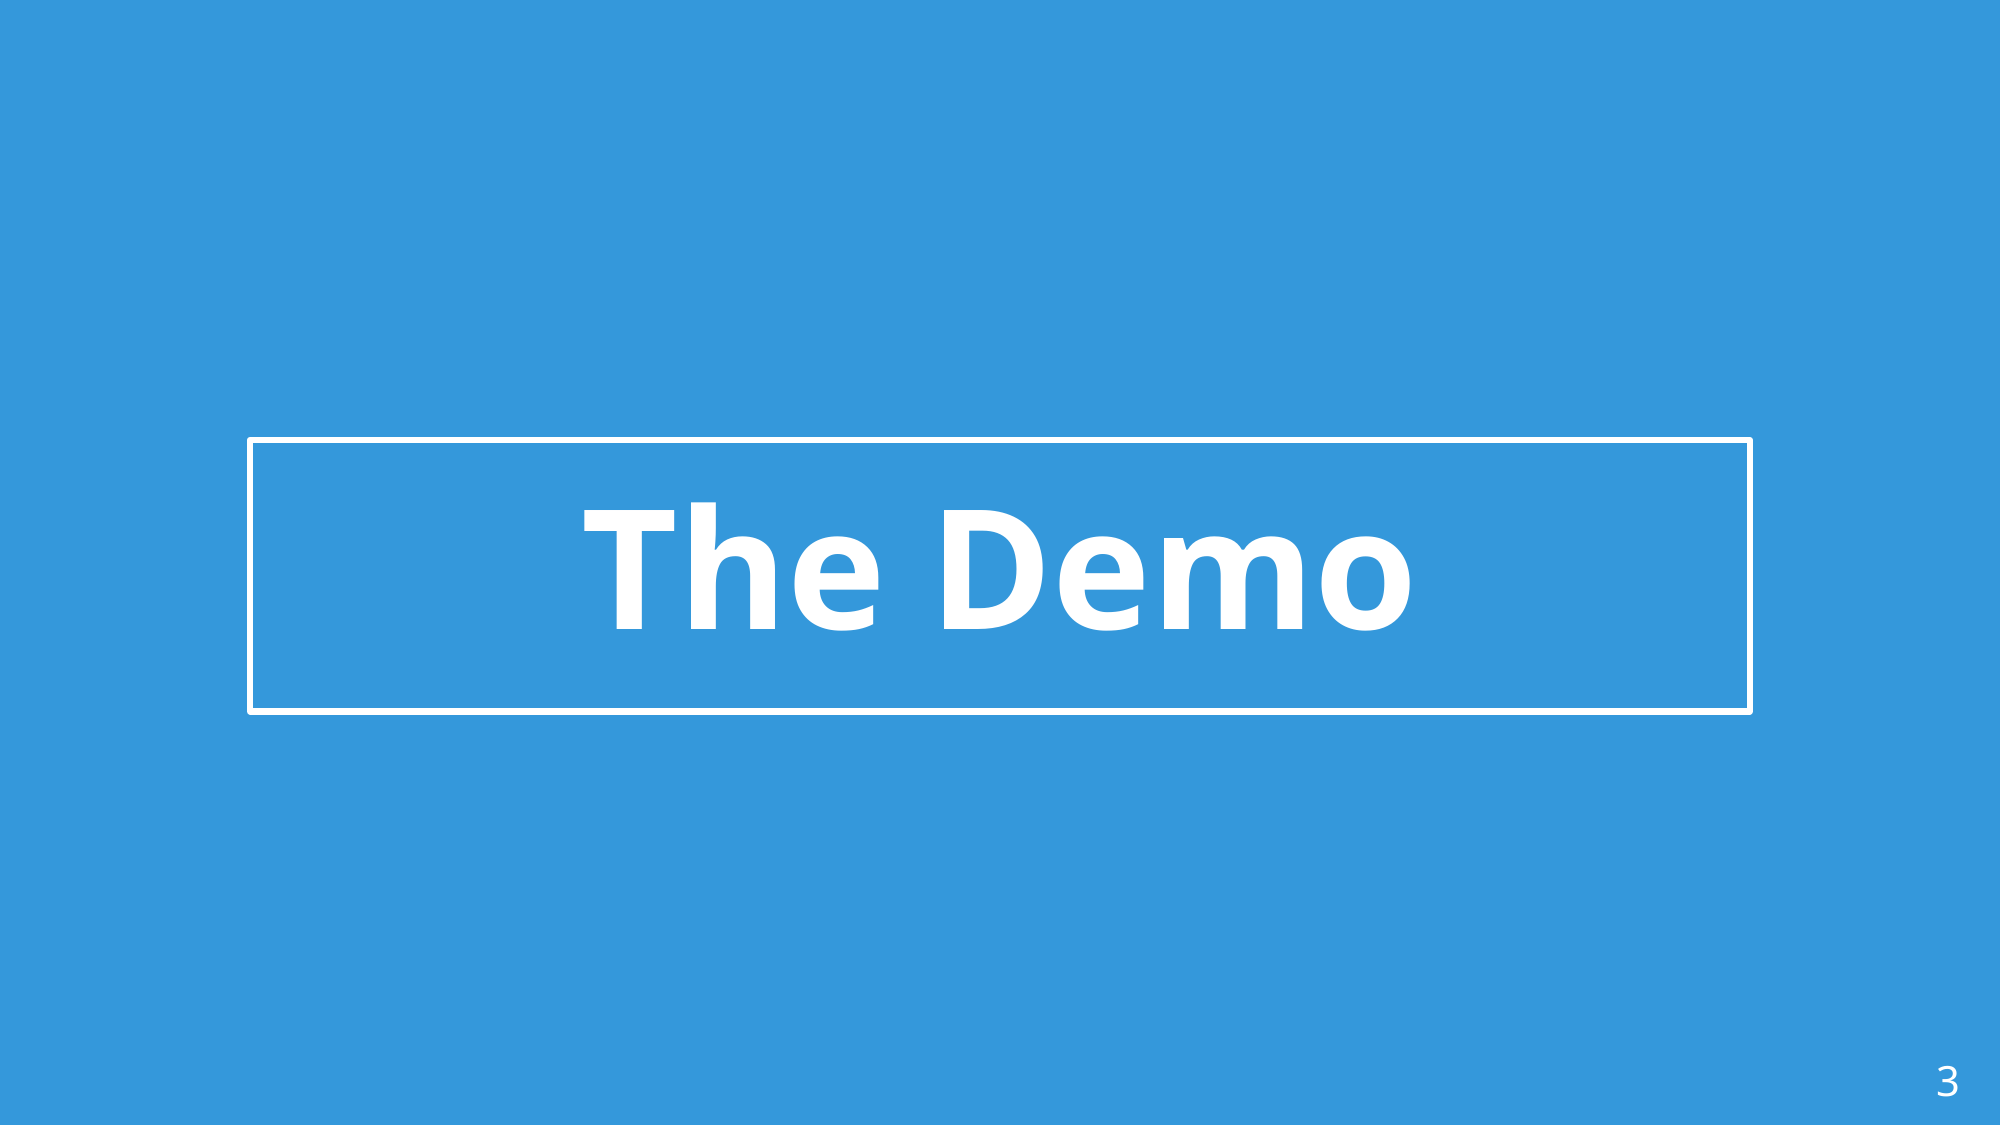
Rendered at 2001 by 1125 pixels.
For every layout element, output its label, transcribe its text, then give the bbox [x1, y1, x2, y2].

text_box The Demo [249, 439, 1750, 712]
slide_number 3 [1524, 1053, 1975, 1114]
